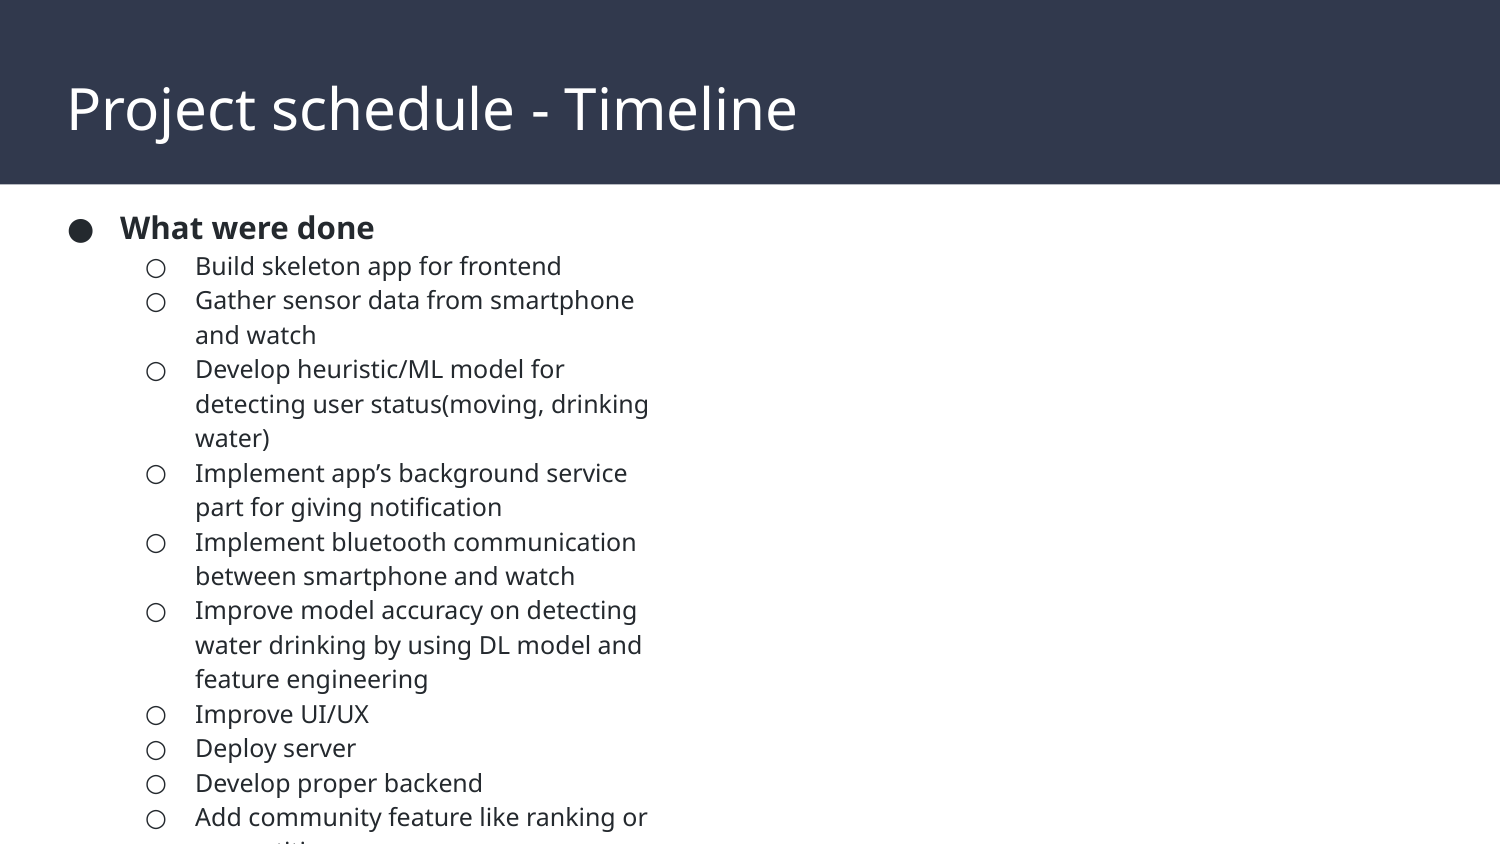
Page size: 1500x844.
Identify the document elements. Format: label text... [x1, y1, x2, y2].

list What were done Build skeleton app for frontend Gather sensor data from smartphone and watch Develop heuristic/ML model for detecting user status(moving, drinking water) Implement app’s background service part for giving notification Implement bluetooth communication between smartphone and watch Improve model accuracy on detecting water drinking by using DL model and feature engineering Improve UI/UX Deploy server Develop proper backend Add community feature like ranking or competition [30, 188, 687, 844]
title Project schedule - Timeline [51, 57, 1449, 160]
